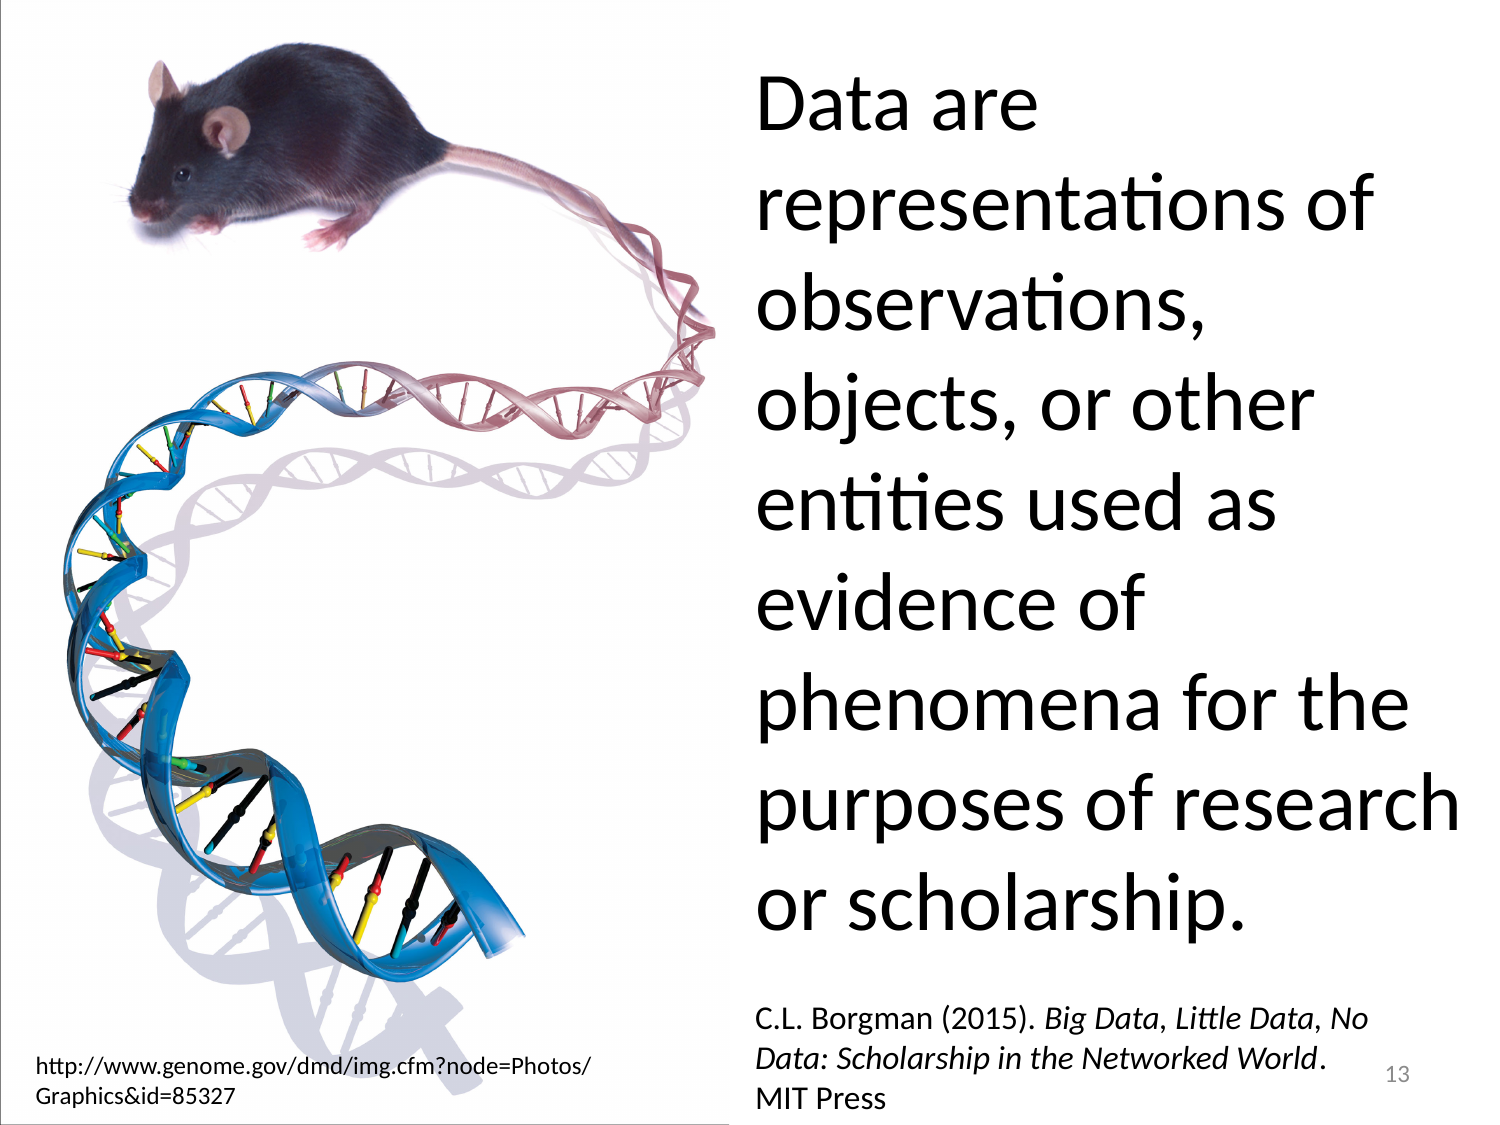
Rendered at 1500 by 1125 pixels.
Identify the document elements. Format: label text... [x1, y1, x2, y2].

list Data are representations of observations, objects, or other entities used as evidence of phenomena for the purposes of research or scholarship. [740, 39, 1486, 1025]
text_box C.L. Borgman (2015). Big Data, Little Data, No Data: Scholarship in the Networked World. MIT Press [740, 1025, 1460, 1124]
picture [0, 0, 730, 1125]
